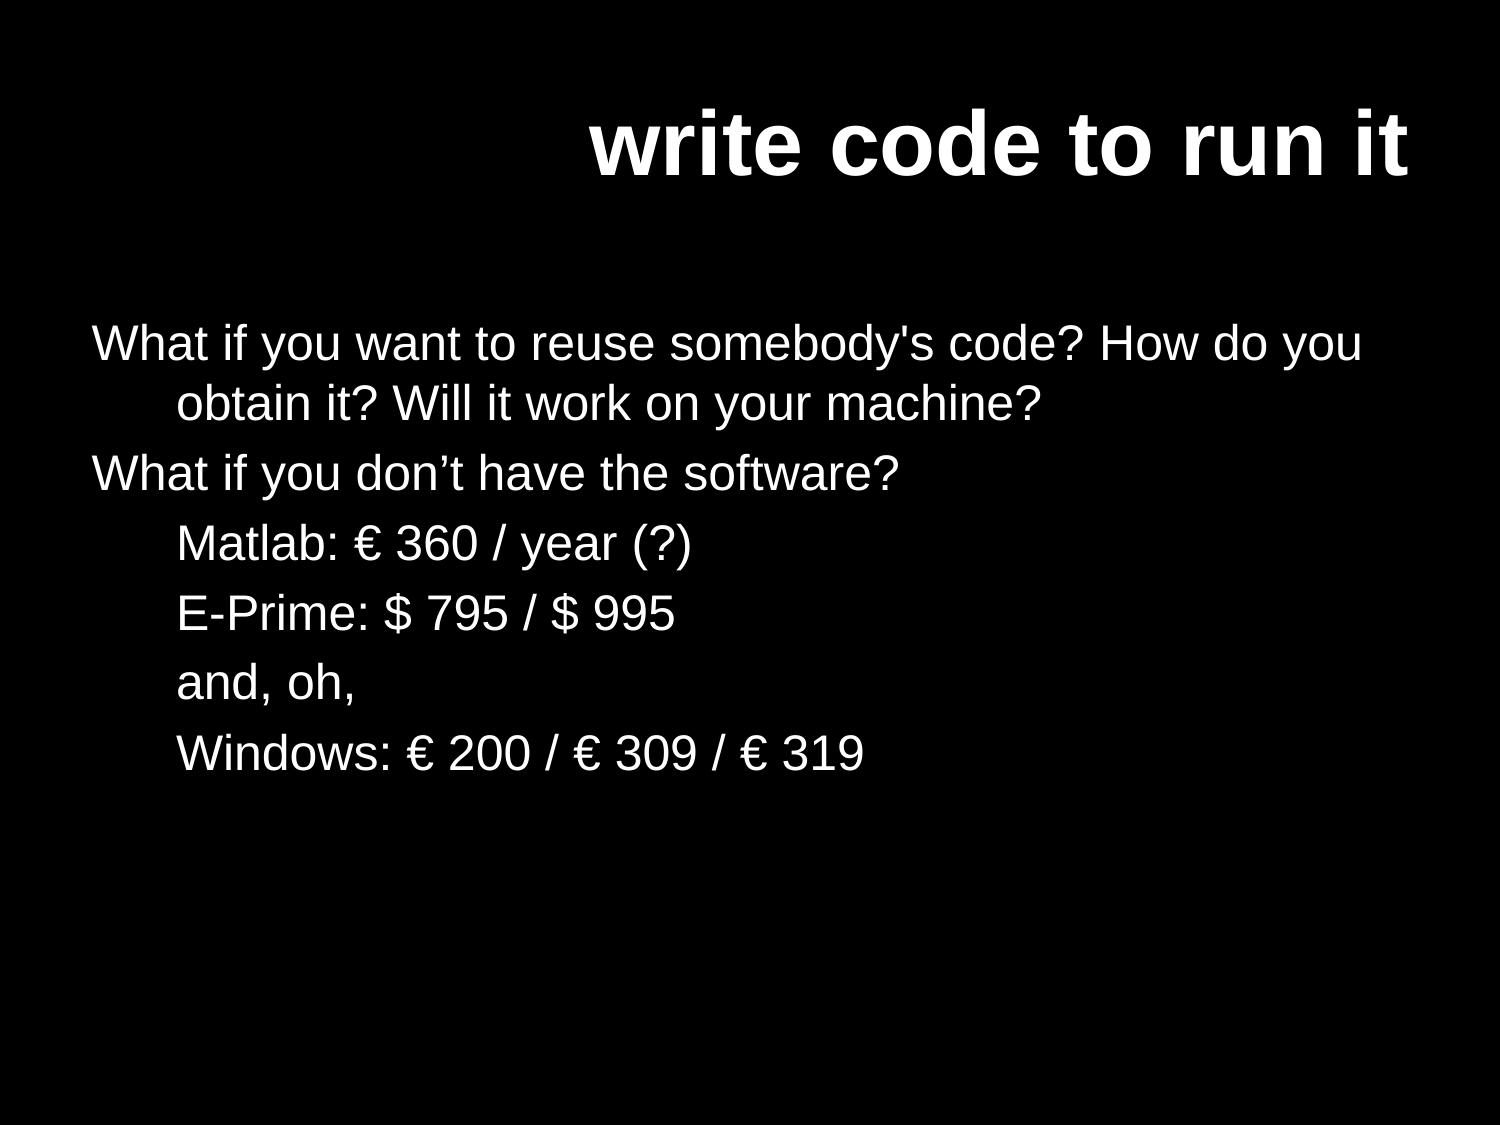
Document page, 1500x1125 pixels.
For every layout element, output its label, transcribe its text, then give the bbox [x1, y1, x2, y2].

title write code to run it [75, 45, 1425, 233]
list What if you want to reuse somebody's code? How do you obtain it? Will it work on your machine? What if you don’t have the software? Matlab: € 360 / year (?) E-Prime: $ 795 / $ 995 and, oh, Windows: € 200 / € 309 / € 319 [76, 302, 1425, 1106]
